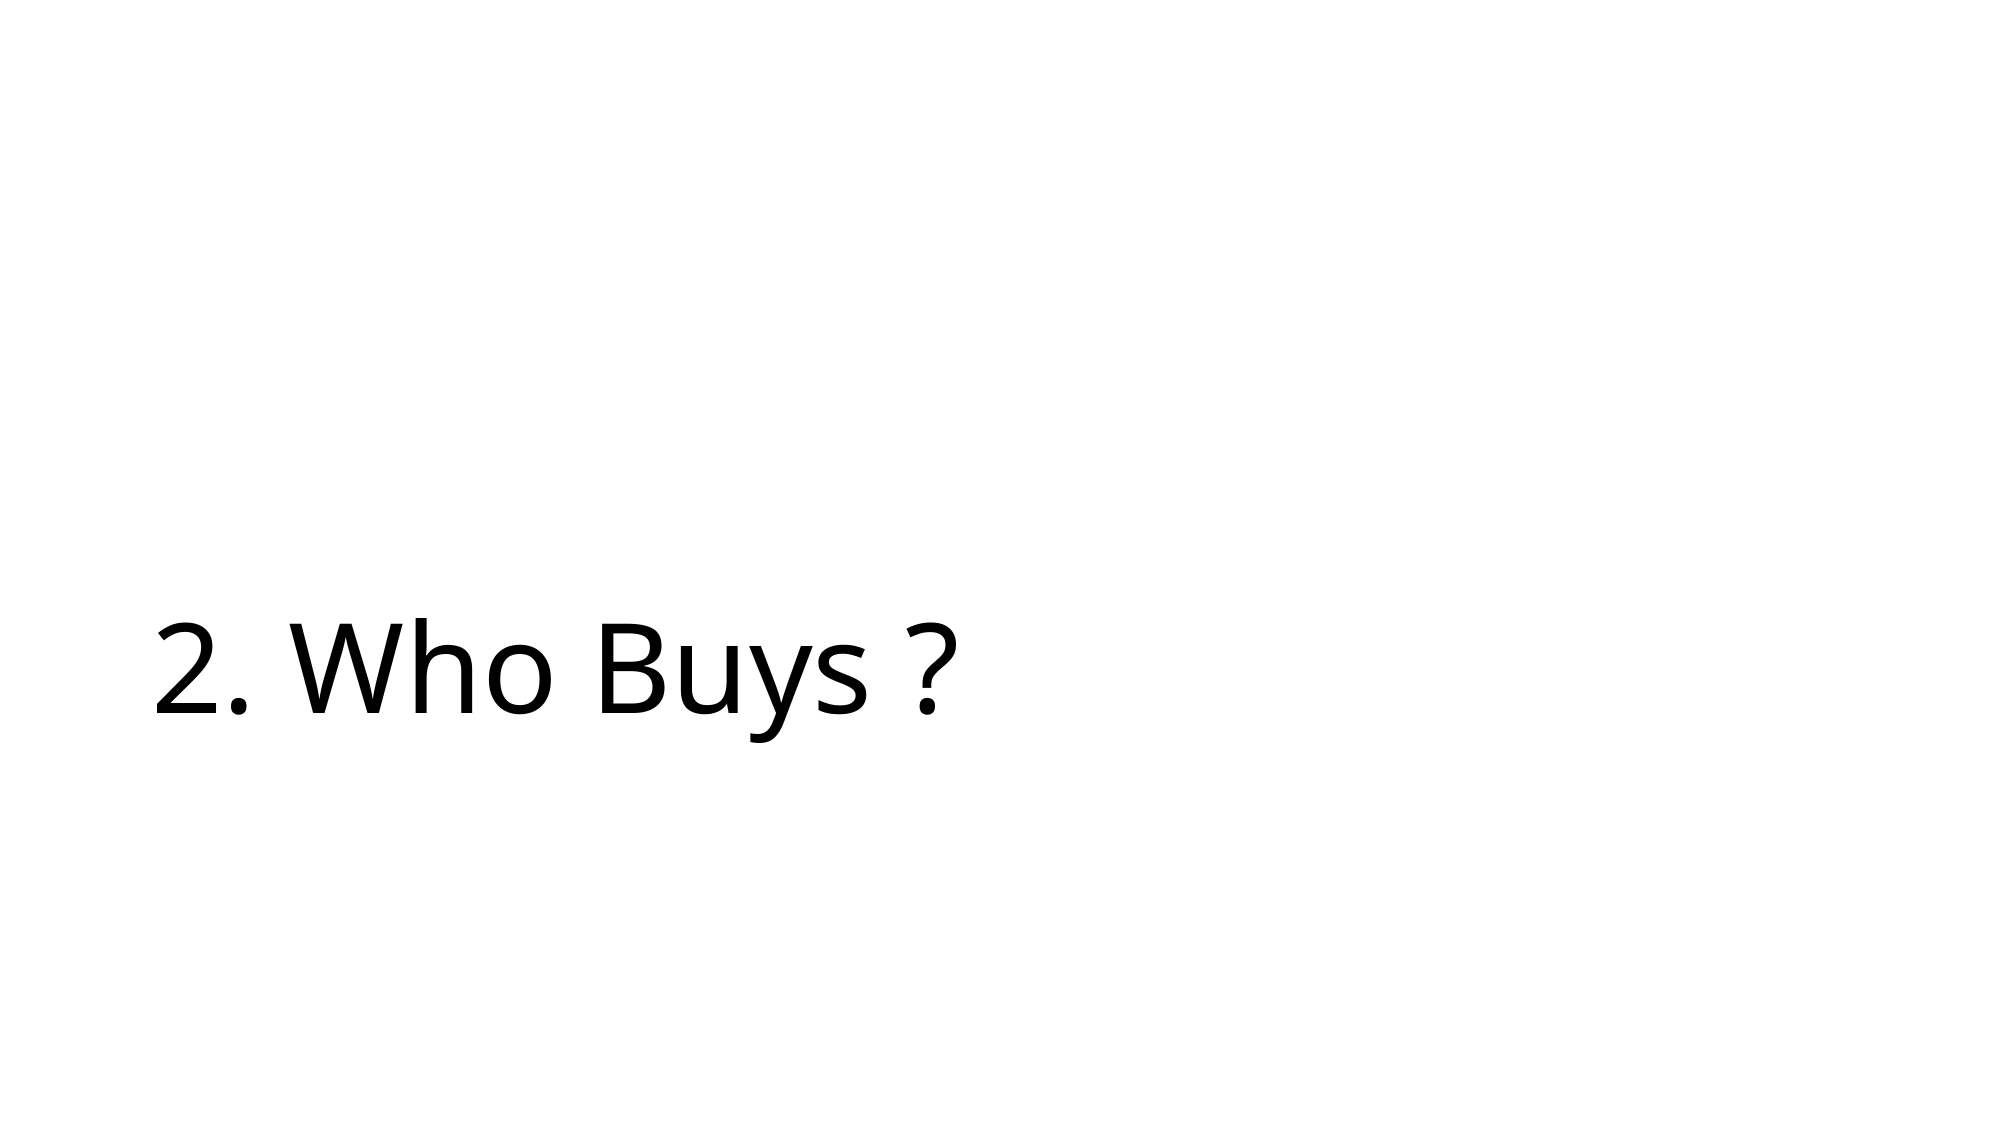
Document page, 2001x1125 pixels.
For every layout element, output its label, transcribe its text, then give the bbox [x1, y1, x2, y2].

title 2. Who Buys ? [136, 280, 1862, 749]
